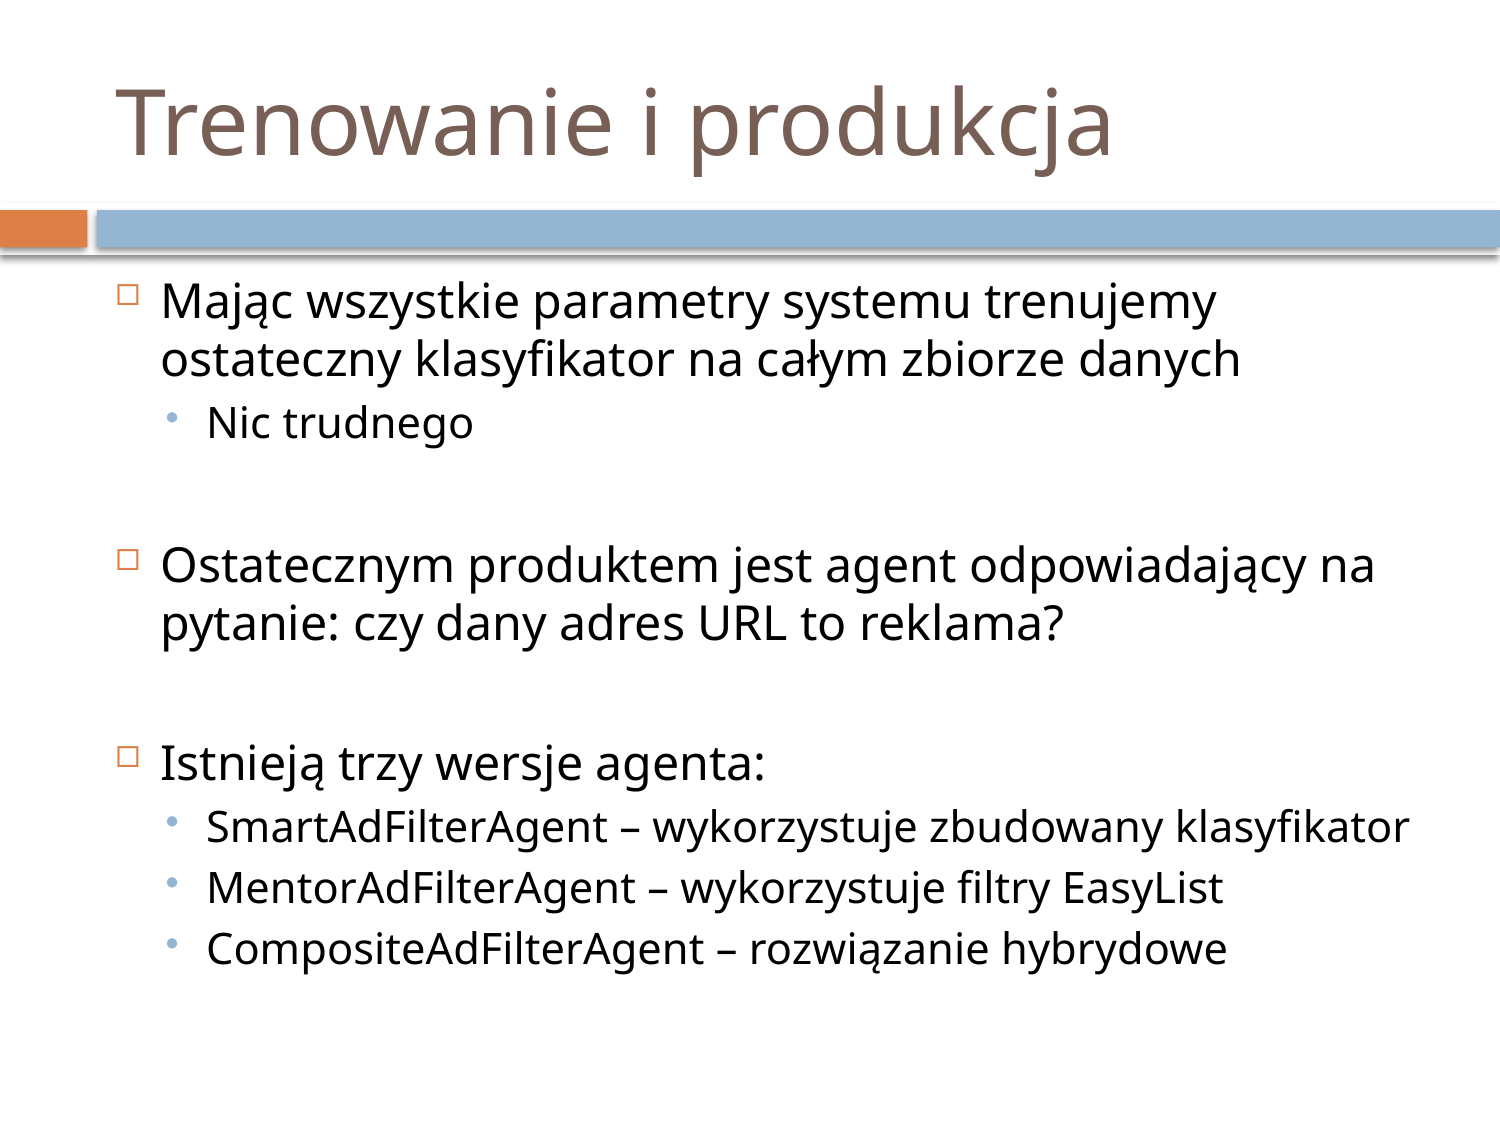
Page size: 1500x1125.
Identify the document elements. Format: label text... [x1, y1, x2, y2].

title Trenowanie i produkcja [100, 37, 1438, 200]
list Mając wszystkie parametry systemu trenujemy ostateczny klasyfikator na całym zbiorze danych Nic trudnego Ostatecznym produktem jest agent odpowiadający na pytanie: czy dany adres URL to reklama? Istnieją trzy wersje agenta: SmartAdFilterAgent – wykorzystuje zbudowany klasyfikator MentorAdFilterAgent – wykorzystuje filtry EasyList CompositeAdFilterAgent – rozwiązanie hybrydowe [100, 262, 1438, 1000]
